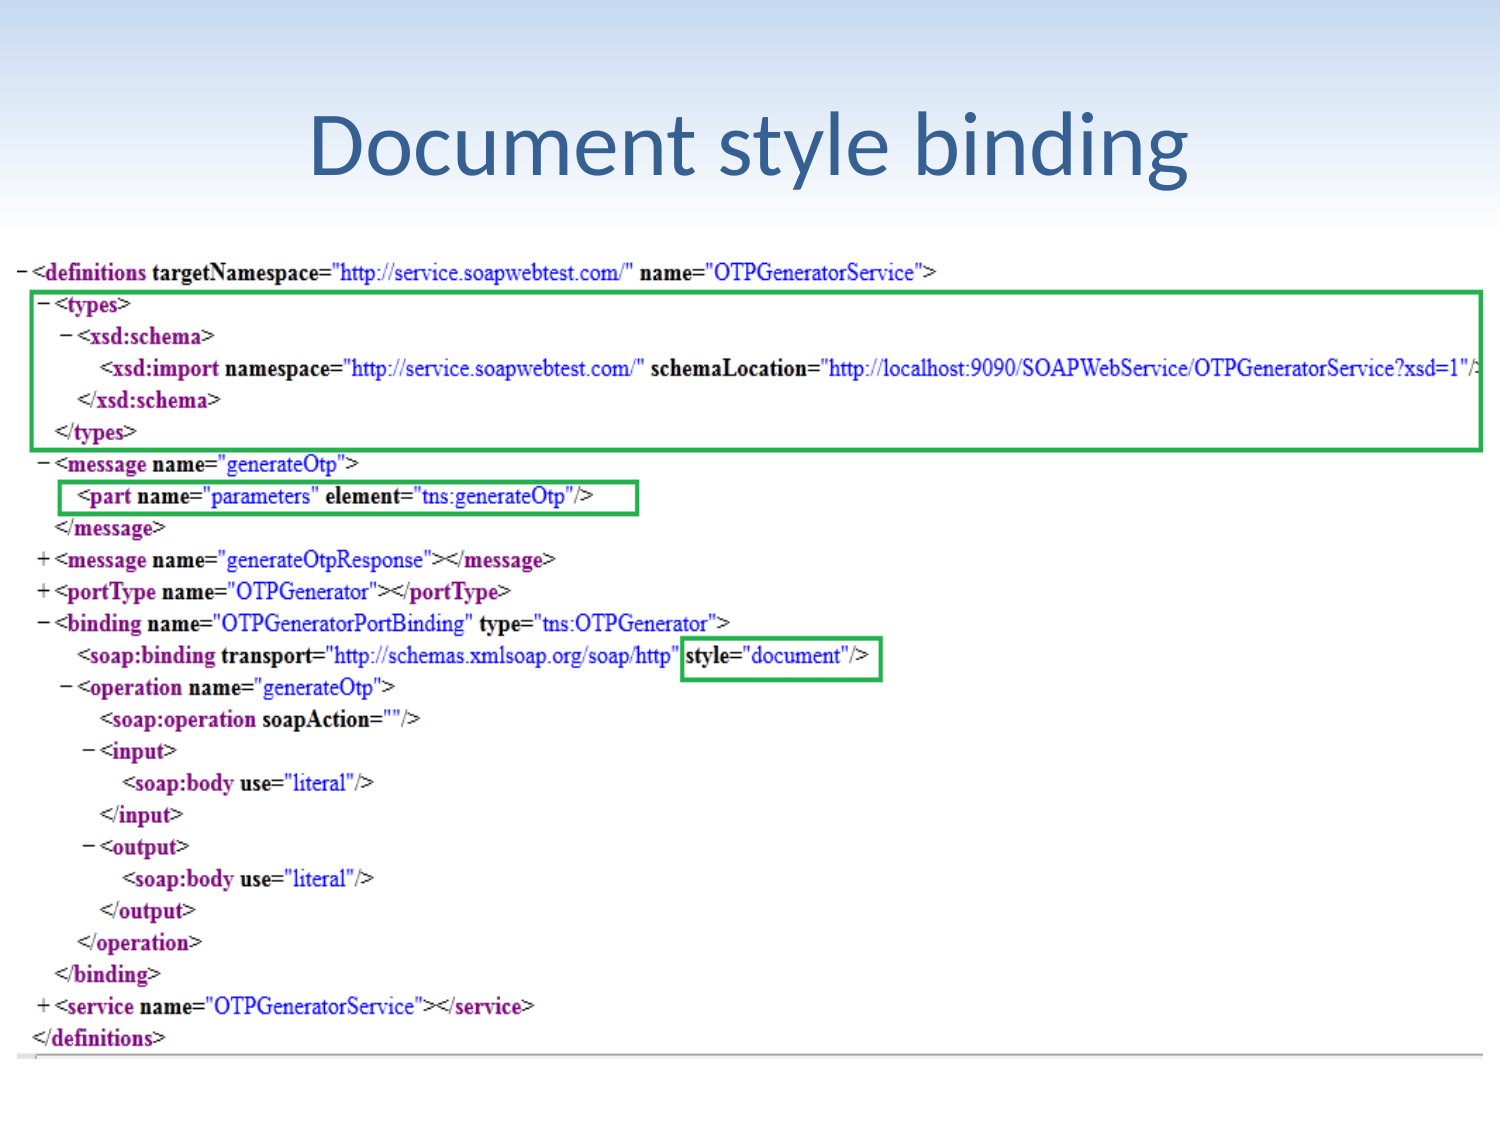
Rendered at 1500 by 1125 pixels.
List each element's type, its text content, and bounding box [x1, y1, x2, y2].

picture [17, 255, 1483, 1059]
title Document style binding [75, 45, 1425, 233]
